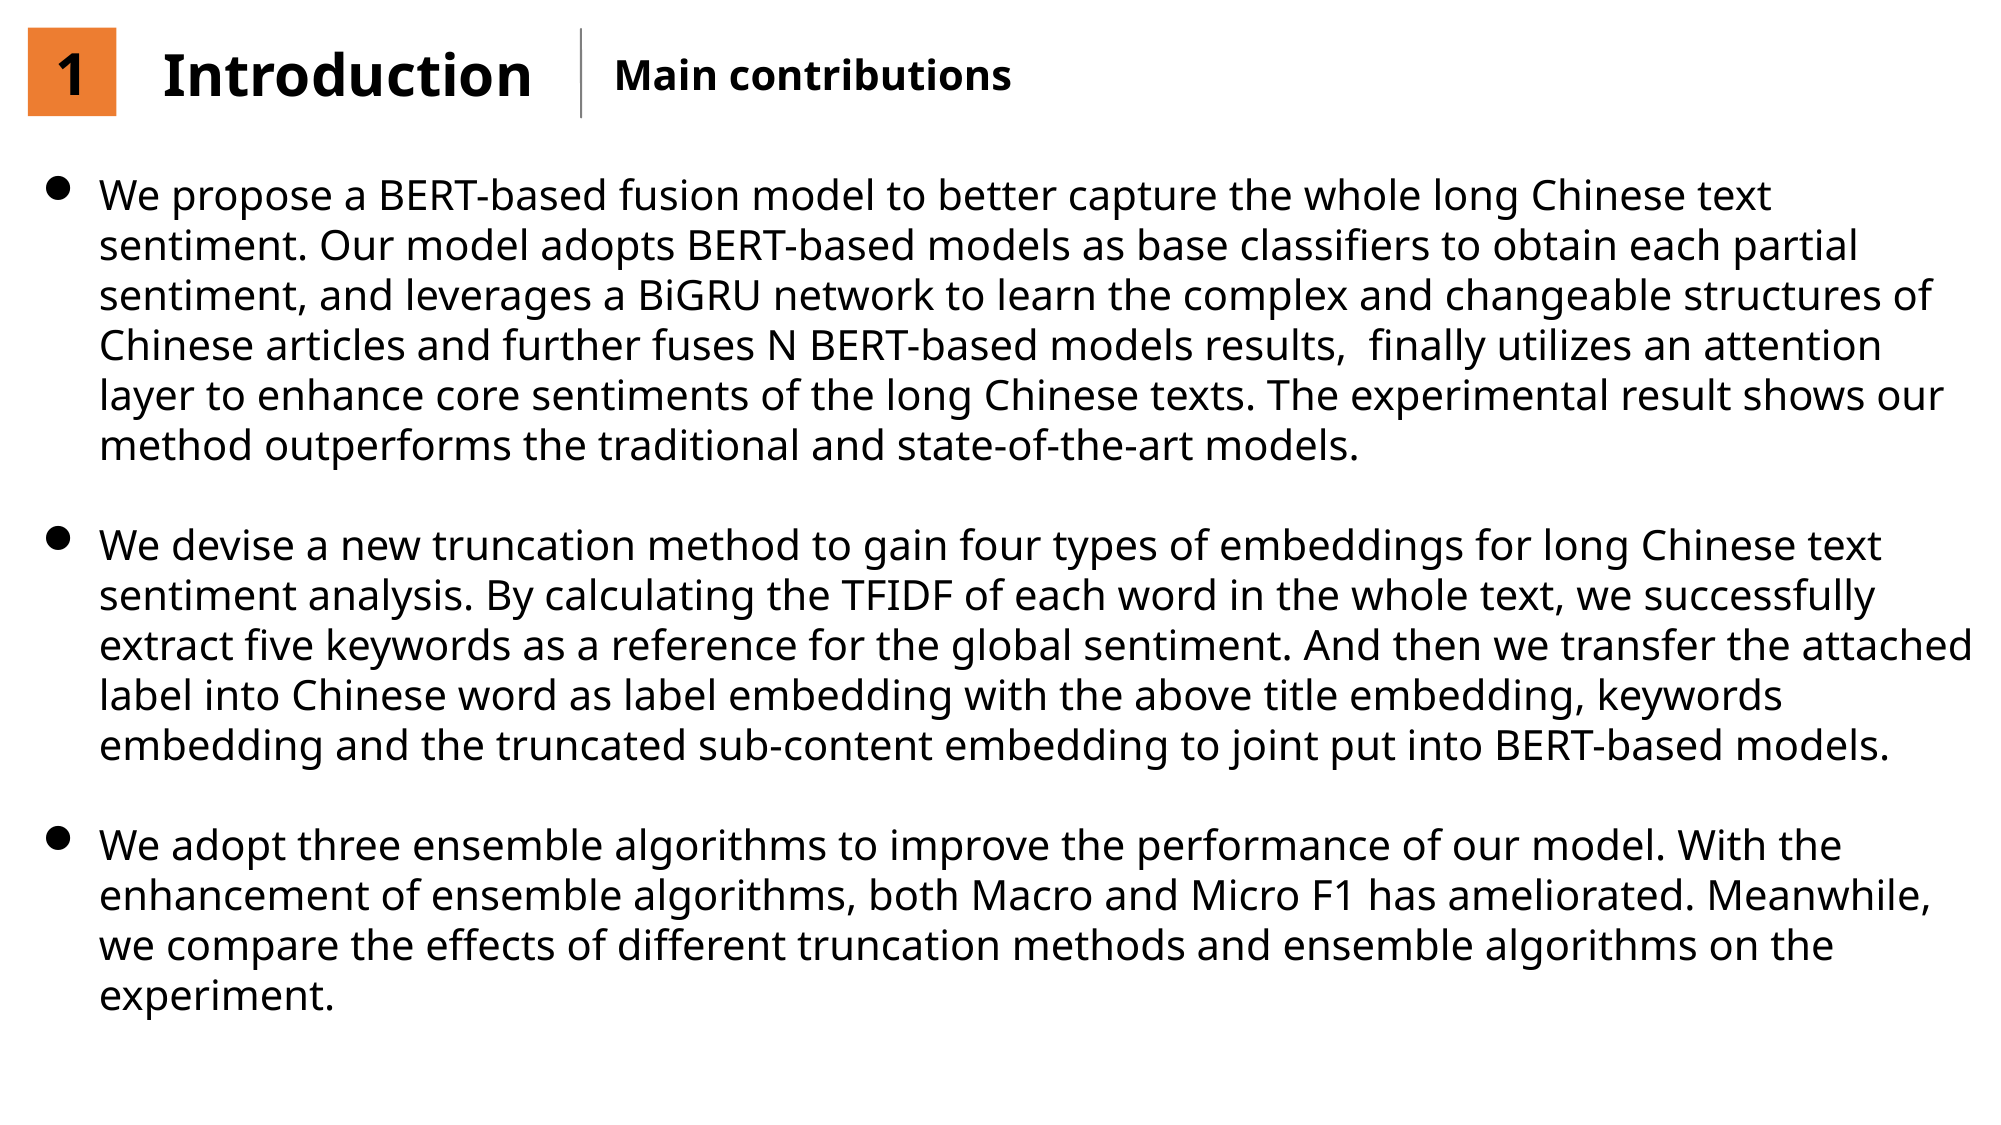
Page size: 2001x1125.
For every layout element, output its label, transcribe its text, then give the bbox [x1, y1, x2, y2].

text_box Main contributions [598, 41, 1981, 107]
text_box We propose a BERT-based fusion model to better capture the whole long Chinese text sentiment. Our model adopts BERT-based models as base classifiers to obtain each partial sentiment, and leverages a BiGRU network to learn the complex and changeable structures of Chinese articles and further fuses N BERT-based models results, finally utilizes an attention layer to enhance core sentiments of the long Chinese texts. The experimental result shows our method outperforms the traditional and state-of-the-art models. We devise a new truncation method to gain four types of embeddings for long Chinese text sentiment analysis. By calculating the TFIDF of each word in the whole text, we successfully extract five keywords as a reference for the global sentiment. And then we transfer the attached label into Chinese word as label embedding with the above title embedding, keywords embedding and the truncated sub-content embedding to joint put into BERT-based models. We adopt three ensemble algorithms to improve the performance of our model. With the enhancement of ensemble algorithms, both Macro and Micro F1 has ameliorated. Meanwhile, we compare the effects of different truncation methods and ensemble algorithms on the experiment. [27, 161, 1992, 1027]
text_box 1 [27, 26, 117, 117]
text_box Introduction [148, 30, 548, 116]
